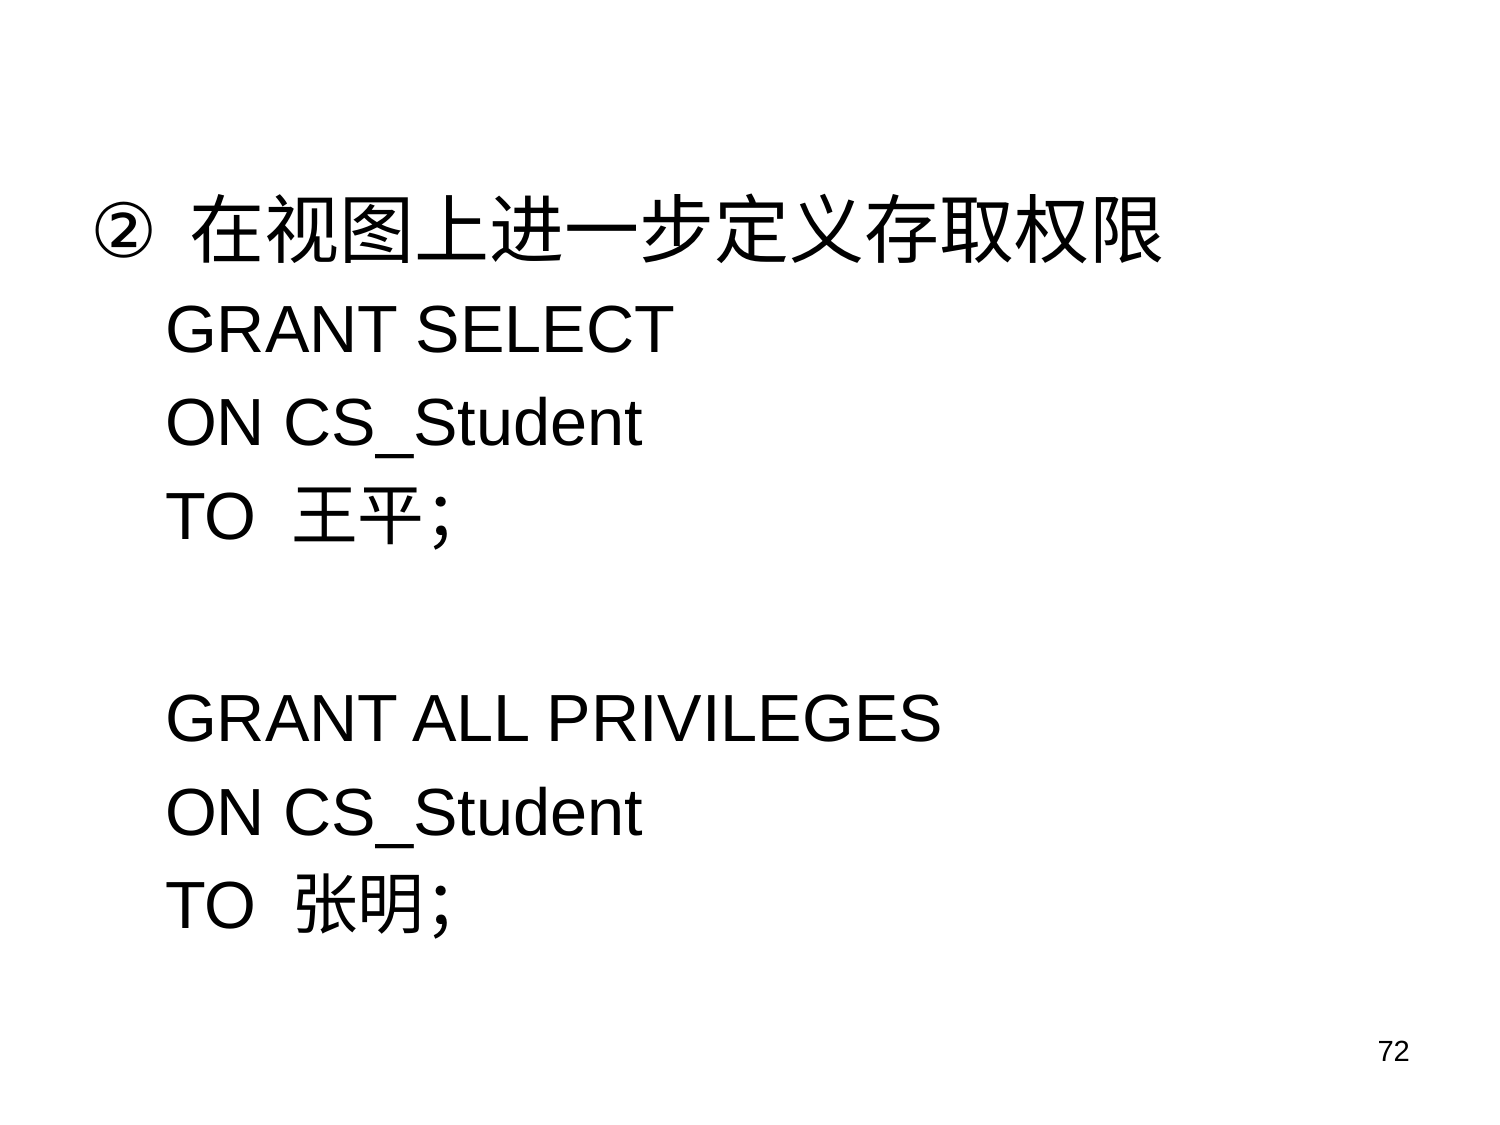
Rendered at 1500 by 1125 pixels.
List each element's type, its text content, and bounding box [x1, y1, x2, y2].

list 在视图上进一步定义存取权限 GRANT SELECT ON CS_Student TO 王平； GRANT ALL PRIVILEGES ON CS_Student TO 张明； [75, 174, 1425, 988]
slide_number 72 [1074, 1024, 1426, 1103]
